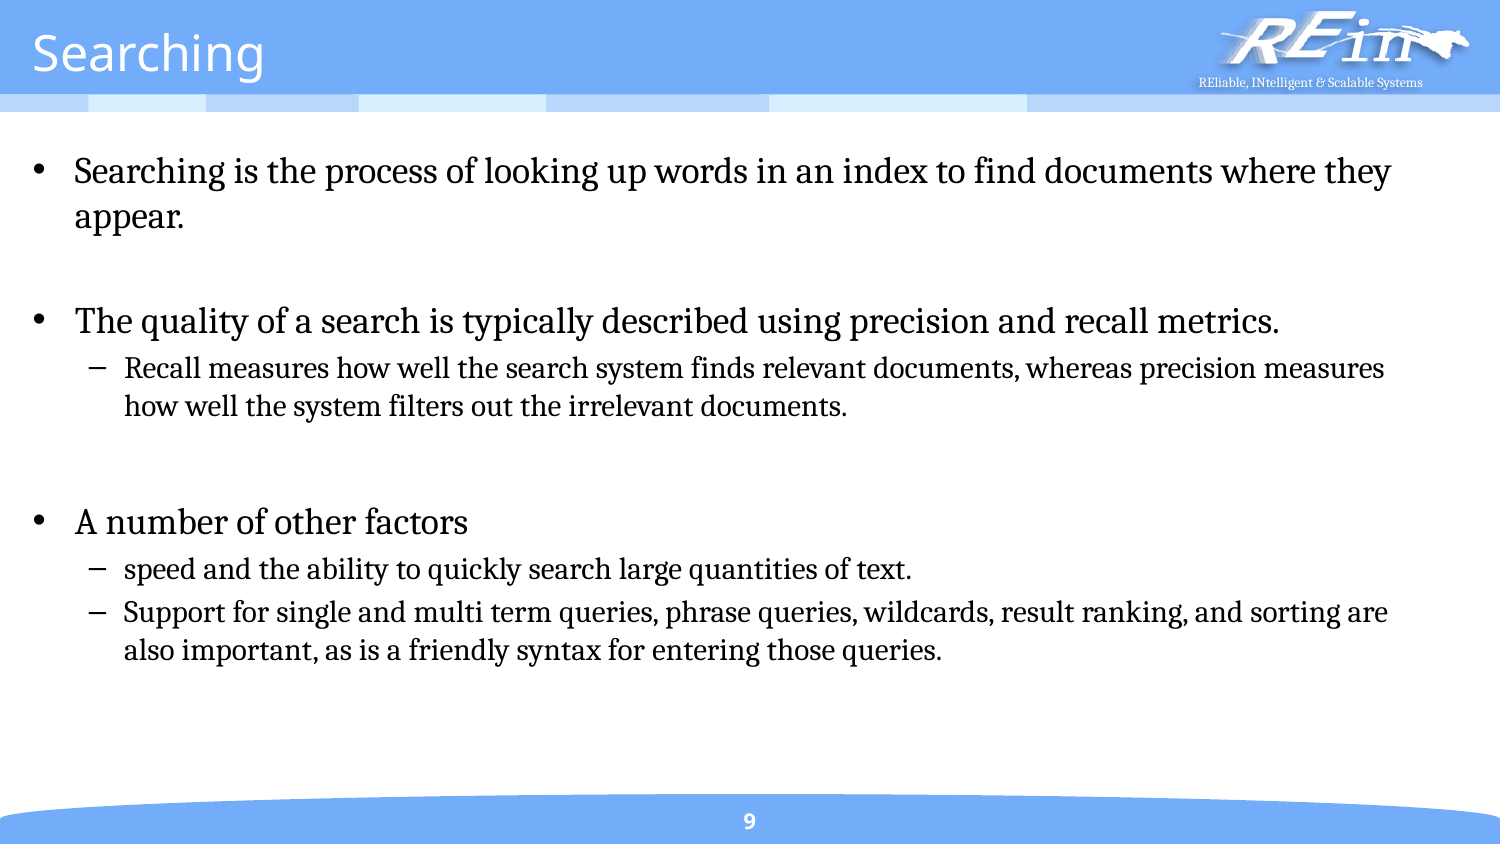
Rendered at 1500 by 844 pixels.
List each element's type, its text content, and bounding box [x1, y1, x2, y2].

title Searching [17, 17, 1136, 86]
list Searching is the process of looking up words in an index to find documents where they appear. The quality of a search is typically described using precision and recall metrics. Recall measures how well the search system finds relevant documents, whereas precision measures how well the system filters out the irrelevant documents. A number of other factors speed and the ability to quickly search large quantities of text. Support for single and multi term queries, phrase queries, wildcards, result ranking, and sorting are also important, as is a friendly syntax for entering those queries. [17, 138, 1459, 786]
slide_number 9 [667, 802, 833, 842]
